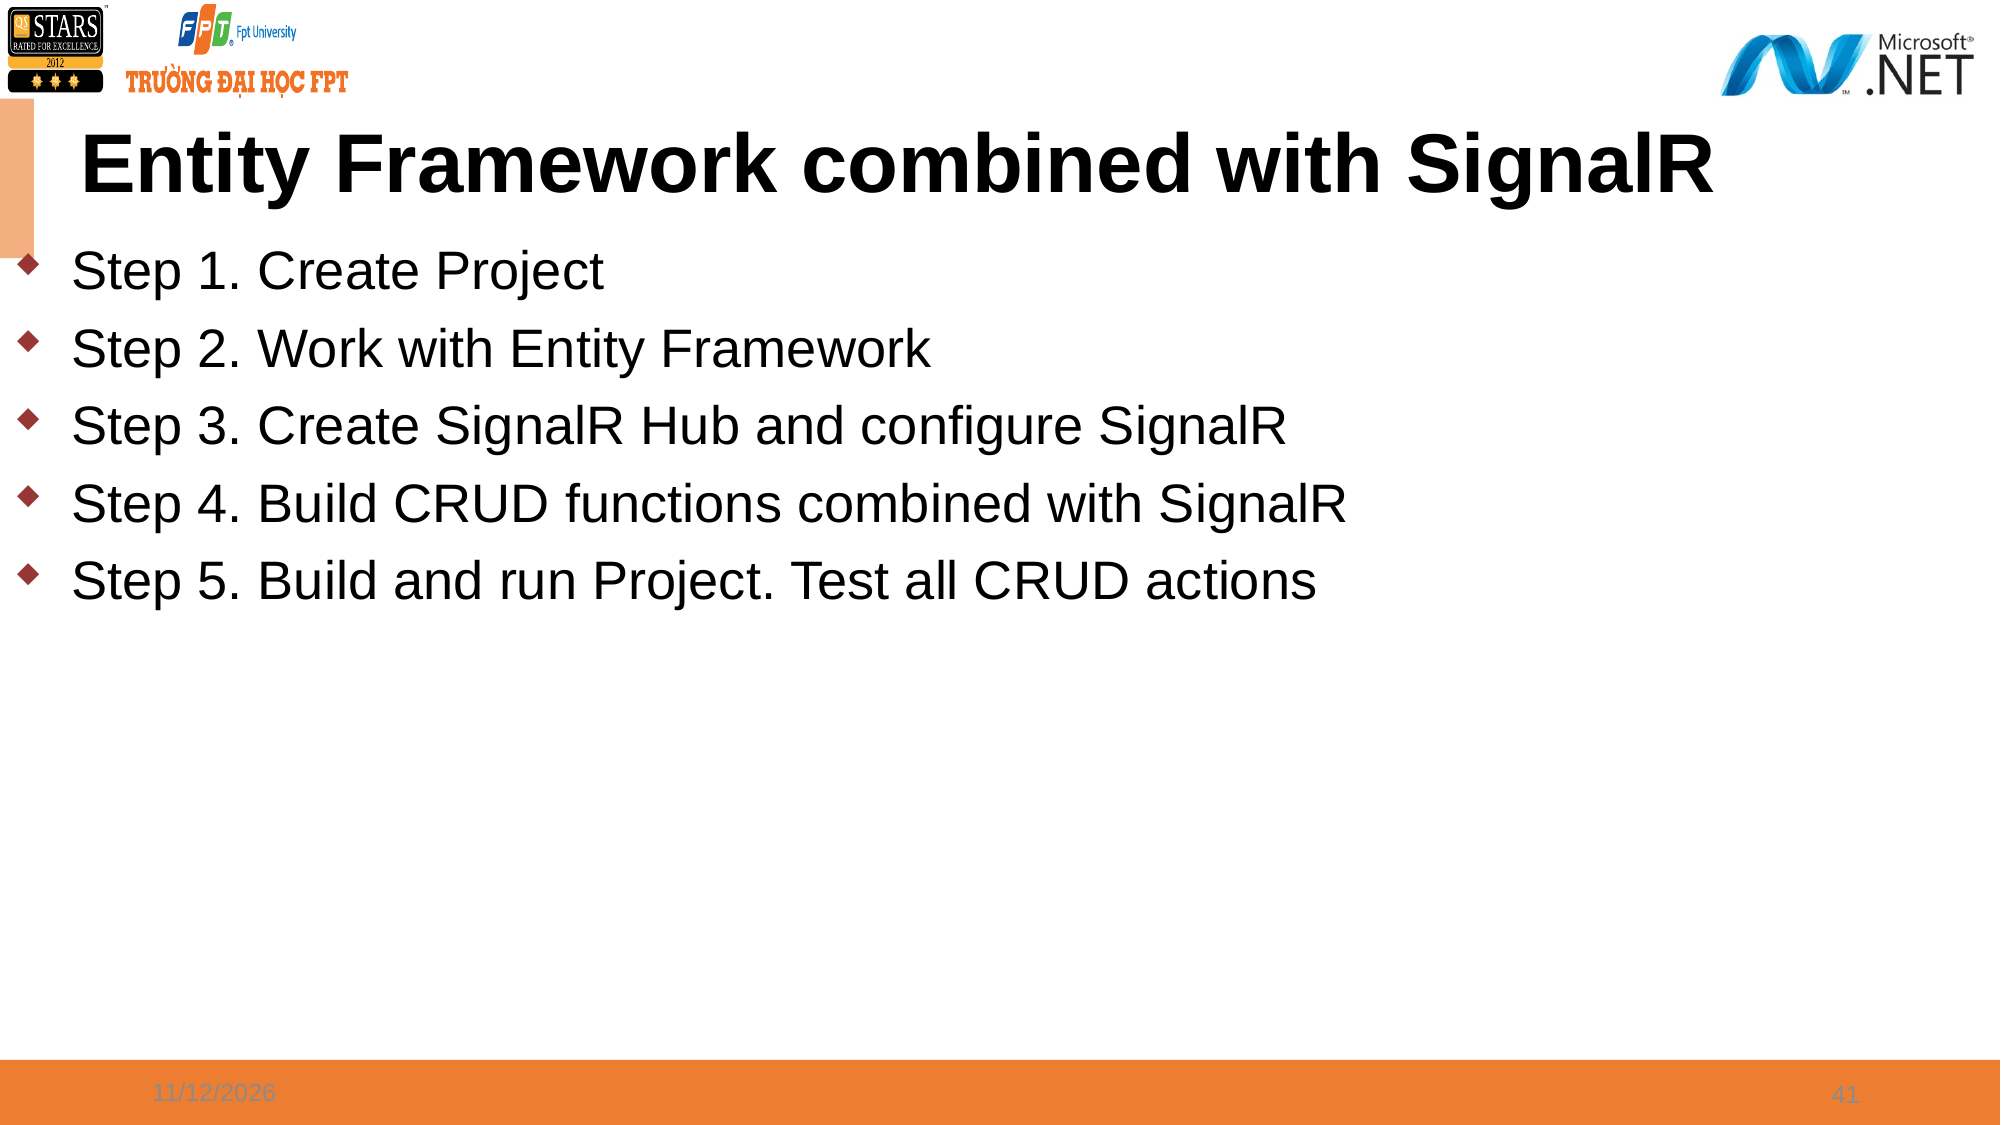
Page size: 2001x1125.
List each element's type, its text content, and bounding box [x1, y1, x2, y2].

slide_number 41 [1424, 1063, 1875, 1123]
text_box Step 1. Create Project Step 2. Work with Entity Framework Step 3. Create SignalR Hub and configure SignalR Step 4. Build CRUD functions combined with SignalR Step 5. Build and run Project. Test all CRUD actions [0, 228, 1978, 908]
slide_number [137, 1061, 588, 1122]
title Entity Framework combined with SignalR [65, 118, 1952, 213]
picture [1685, 0, 2001, 129]
